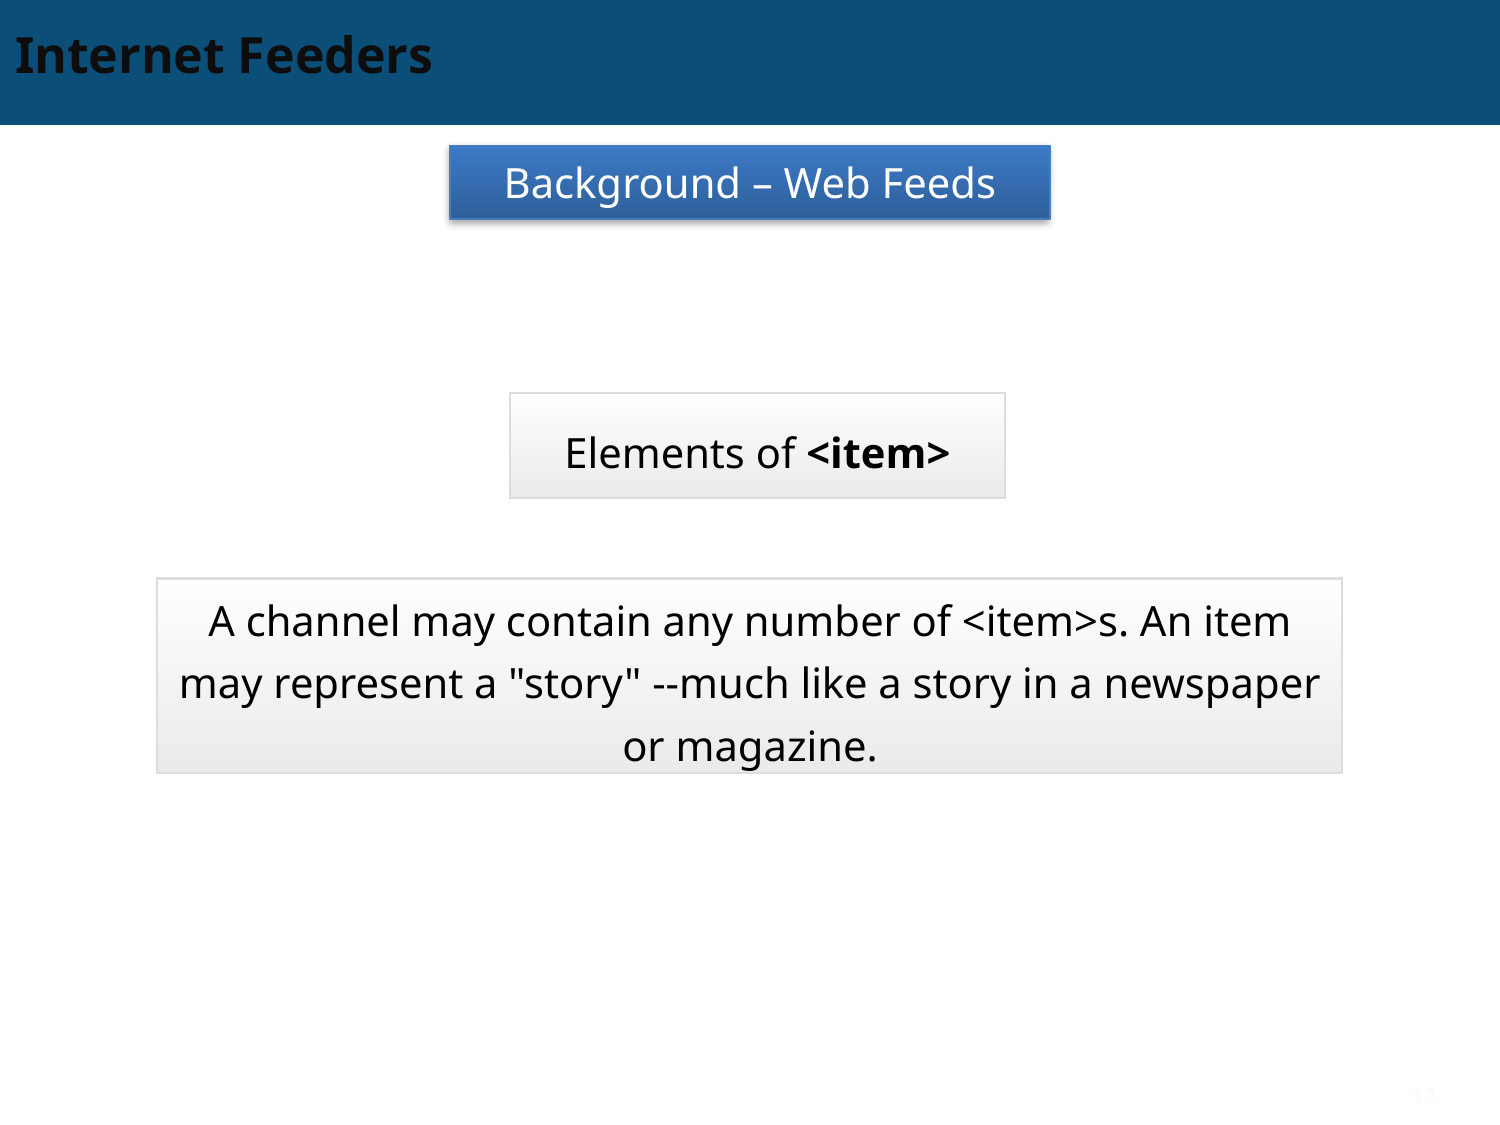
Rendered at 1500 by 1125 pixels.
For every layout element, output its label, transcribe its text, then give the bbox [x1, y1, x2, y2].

title Internet Feeders [0, 21, 1351, 86]
text_box Elements of <item> [509, 393, 1005, 499]
text_box Background – Web Feeds [449, 145, 1051, 220]
text_box A channel may contain any number of <item>s. An item may represent a "story" --much like a story in a newspaper or magazine. [157, 578, 1343, 774]
